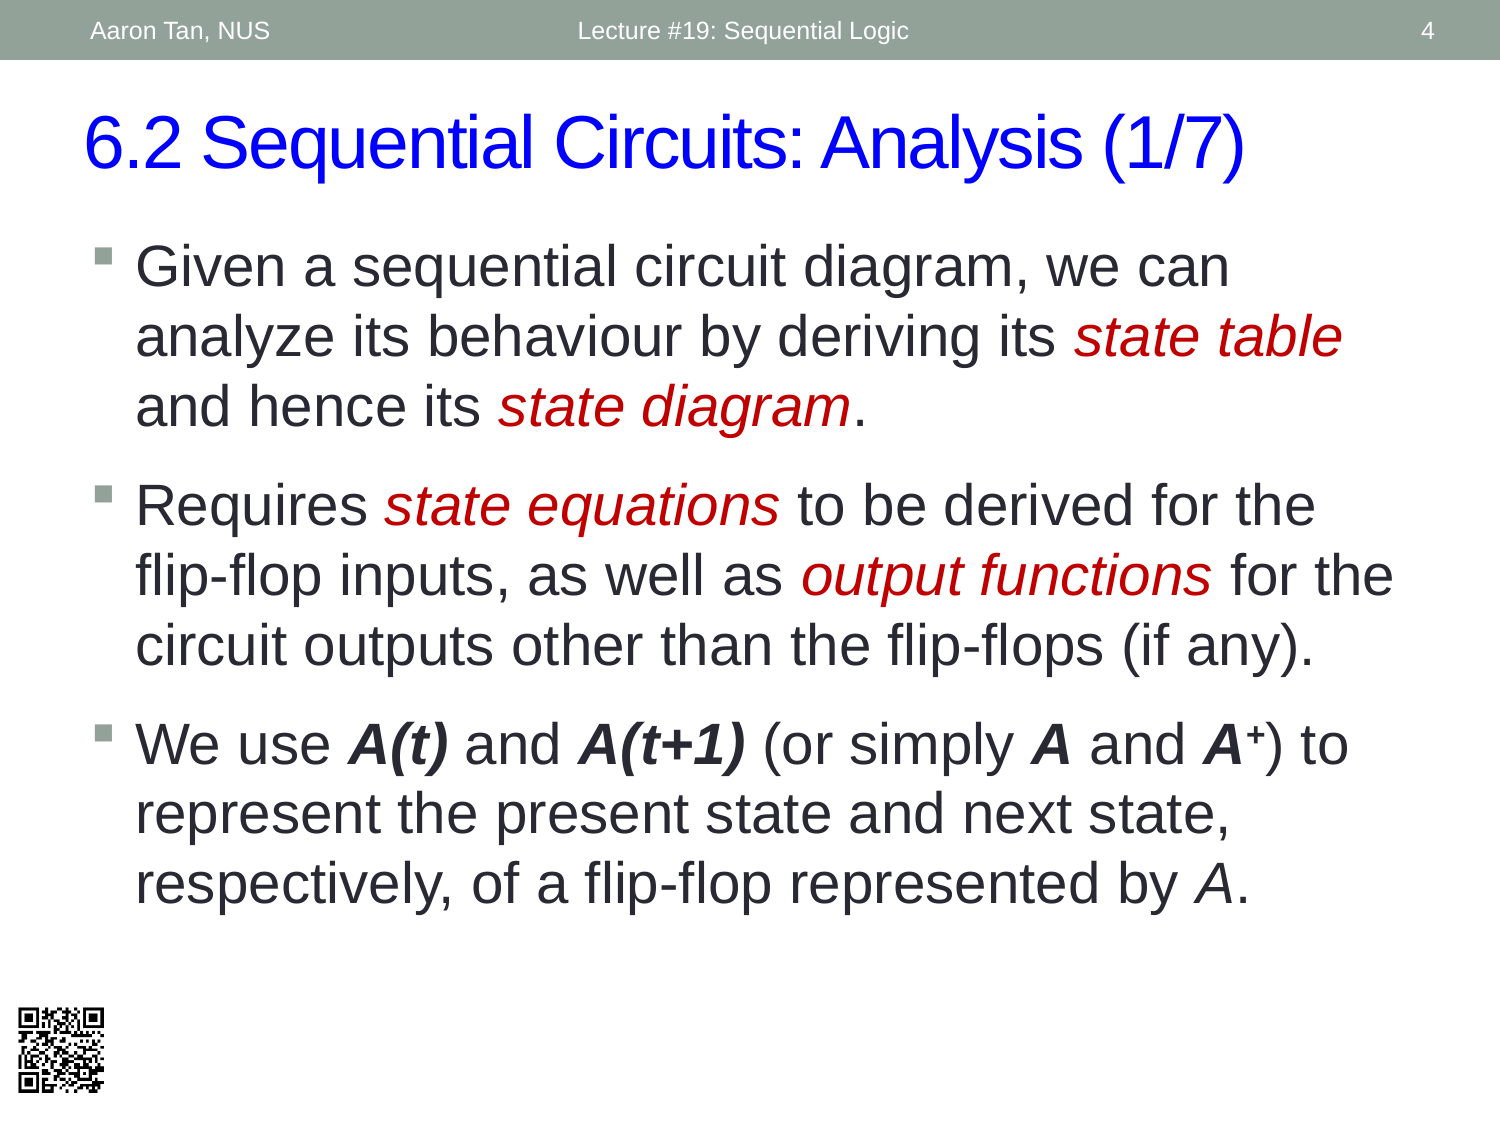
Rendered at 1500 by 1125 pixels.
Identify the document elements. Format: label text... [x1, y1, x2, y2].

slide_number Aaron Tan, NUS [75, 3, 550, 57]
text_box Given a sequential circuit diagram, we can analyze its behaviour by deriving its state table and hence its state diagram. Requires state equations to be derived for the flip-flop inputs, as well as output functions for the circuit outputs other than the flip-flops (if any). We use A(t) and A(t+1) (or simply A and A+) to represent the present state and next state, respectively, of a flip-flop represented by A. [74, 220, 1425, 1013]
title 6.2 Sequential Circuits: Analysis (1/7) [68, 86, 1450, 192]
slide_number 4 [1308, 3, 1450, 57]
footer Lecture #19: Sequential Logic [562, 3, 1238, 57]
picture [12, 1001, 109, 1098]
